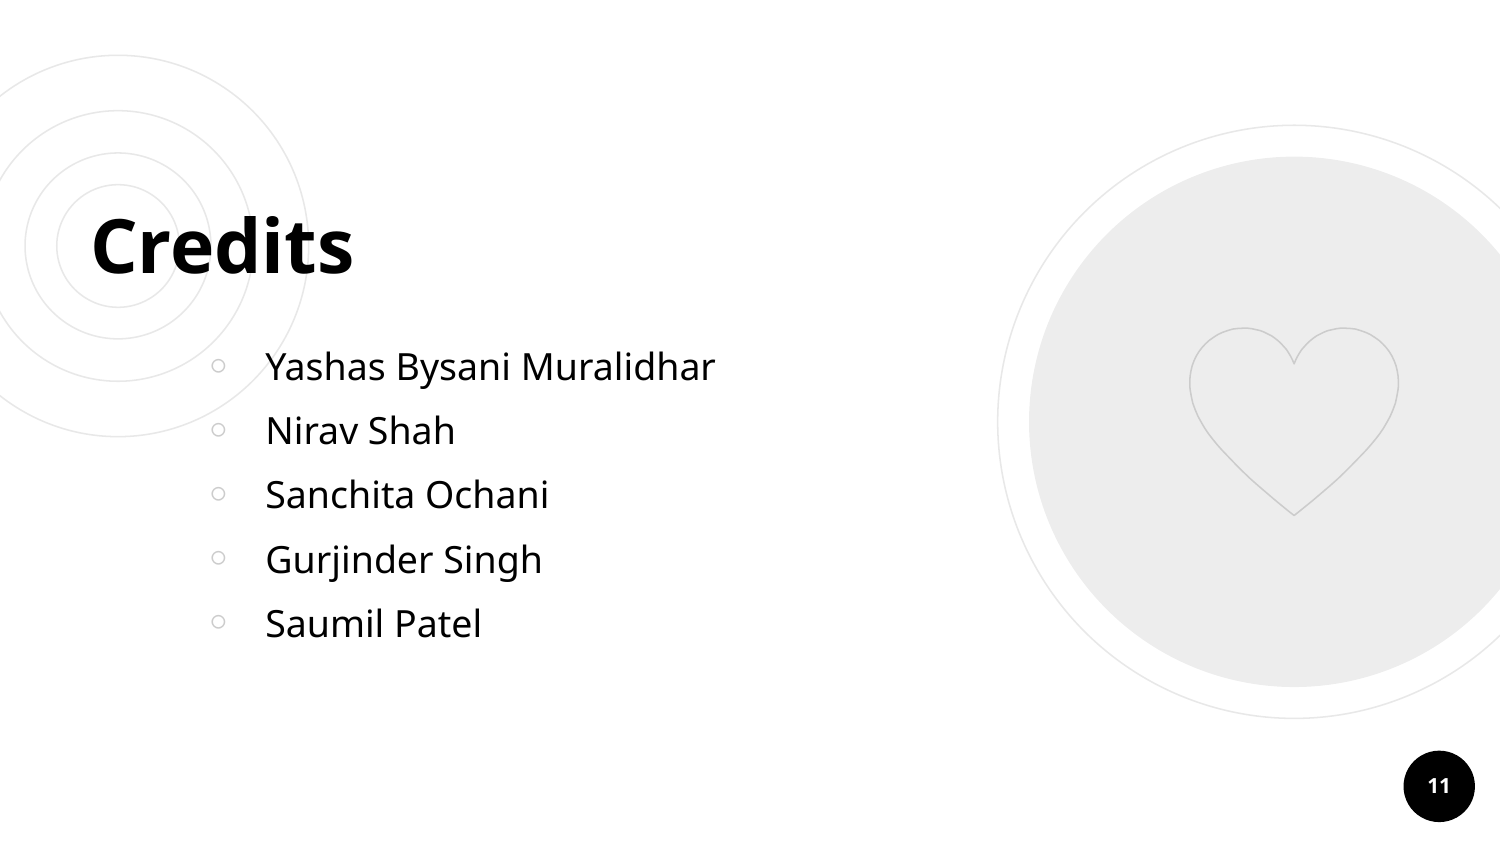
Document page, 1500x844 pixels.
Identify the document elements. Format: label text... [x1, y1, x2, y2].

slide_number 11 [1403, 750, 1475, 823]
title Credits [75, 191, 932, 304]
list Yashas Bysani Muralidhar Nirav Shah Sanchita Ochani Gurjinder Singh Saumil Patel [175, 321, 932, 751]
